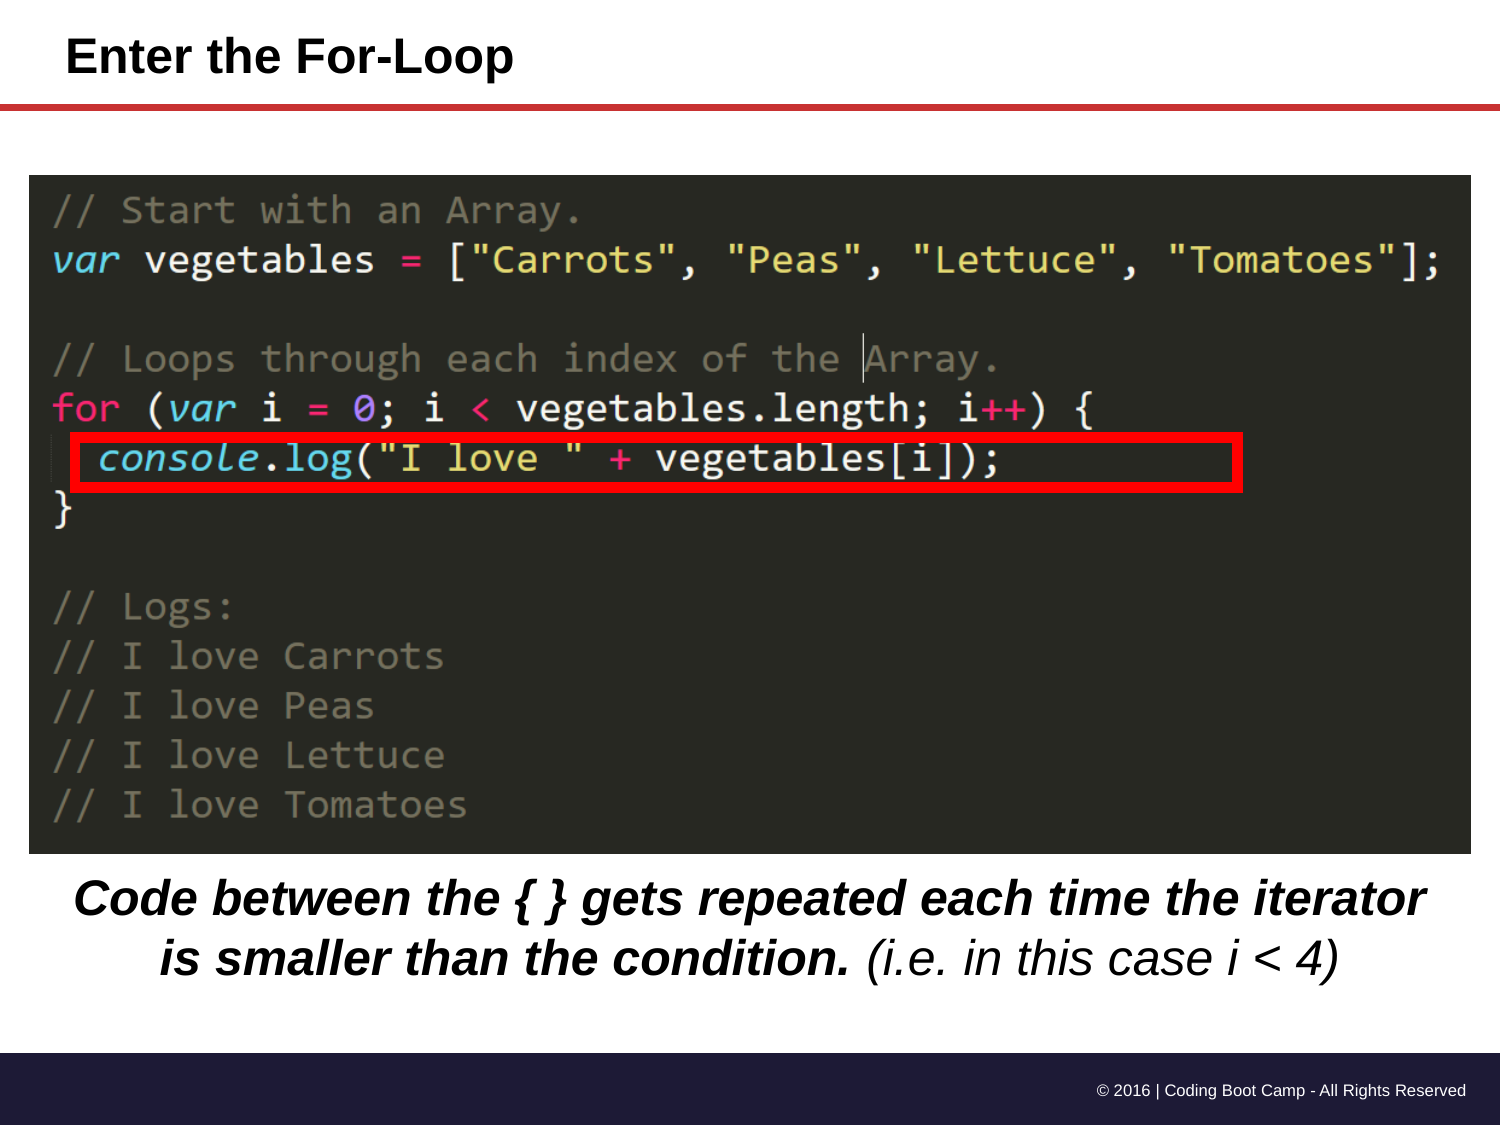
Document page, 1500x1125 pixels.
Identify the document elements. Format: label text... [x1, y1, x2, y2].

text_box Enter the For-Loop [49, 16, 1188, 92]
text_box Code between the { } gets repeated each time the iterator is smaller than the condition. (i.e. in this case i < 4) [50, 862, 1450, 1050]
picture [29, 175, 1471, 854]
